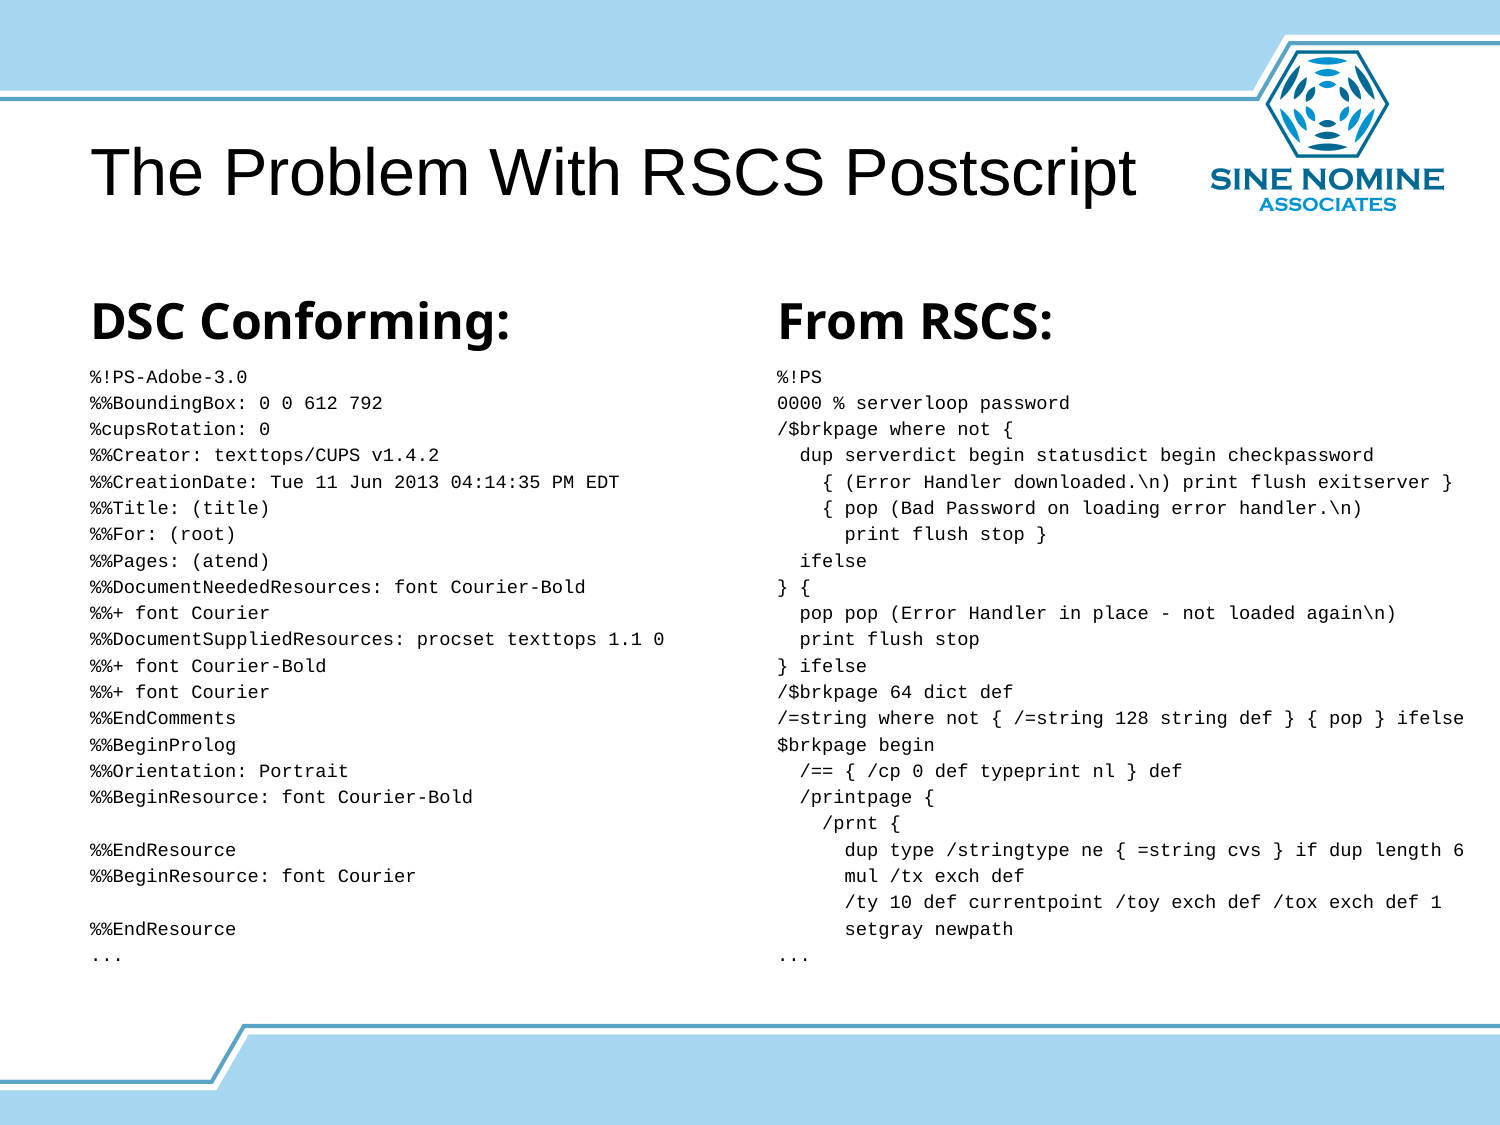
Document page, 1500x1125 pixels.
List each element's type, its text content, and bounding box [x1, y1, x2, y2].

list DSC Conforming: [75, 251, 738, 356]
list %!PS-Adobe-3.0 %%BoundingBox: 0 0 612 792 %cupsRotation: 0 %%Creator: texttops/CUPS v1.4.2 %%CreationDate: Tue 11 Jun 2013 04:14:35 PM EDT %%Title: (title) %%For: (root) %%Pages: (atend) %%DocumentNeededResources: font Courier-Bold %%+ font Courier %%DocumentSuppliedResources: procset texttops 1.1 0 %%+ font Courier-Bold %%+ font Courier %%EndComments %%BeginProlog %%Orientation: Portrait %%BeginResource: font Courier-Bold %%EndResource %%BeginResource: font Courier %%EndResource ... [75, 356, 738, 1005]
picture [0, 0, 1500, 1125]
title The Problem With RSCS Postscript [75, 75, 1425, 263]
list %!PS 0000 % serverloop password /$brkpage where not { dup serverdict begin statusdict begin checkpassword { (Error Handler downloaded.\n) print flush exitserver } { pop (Bad Password on loading error handler.\n) print flush stop } ifelse } { pop pop (Error Handler in place - not loaded again\n) print flush stop } ifelse /$brkpage 64 dict def /=string where not { /=string 128 string def } { pop } ifelse $brkpage begin /== { /cp 0 def typeprint nl } def /printpage { /prnt { dup type /stringtype ne { =string cvs } if dup length 6 mul /tx exch def /ty 10 def currentpoint /toy exch def /tox exch def 1 setgray newpath ... [761, 356, 1488, 1005]
list From RSCS: [761, 251, 1425, 356]
